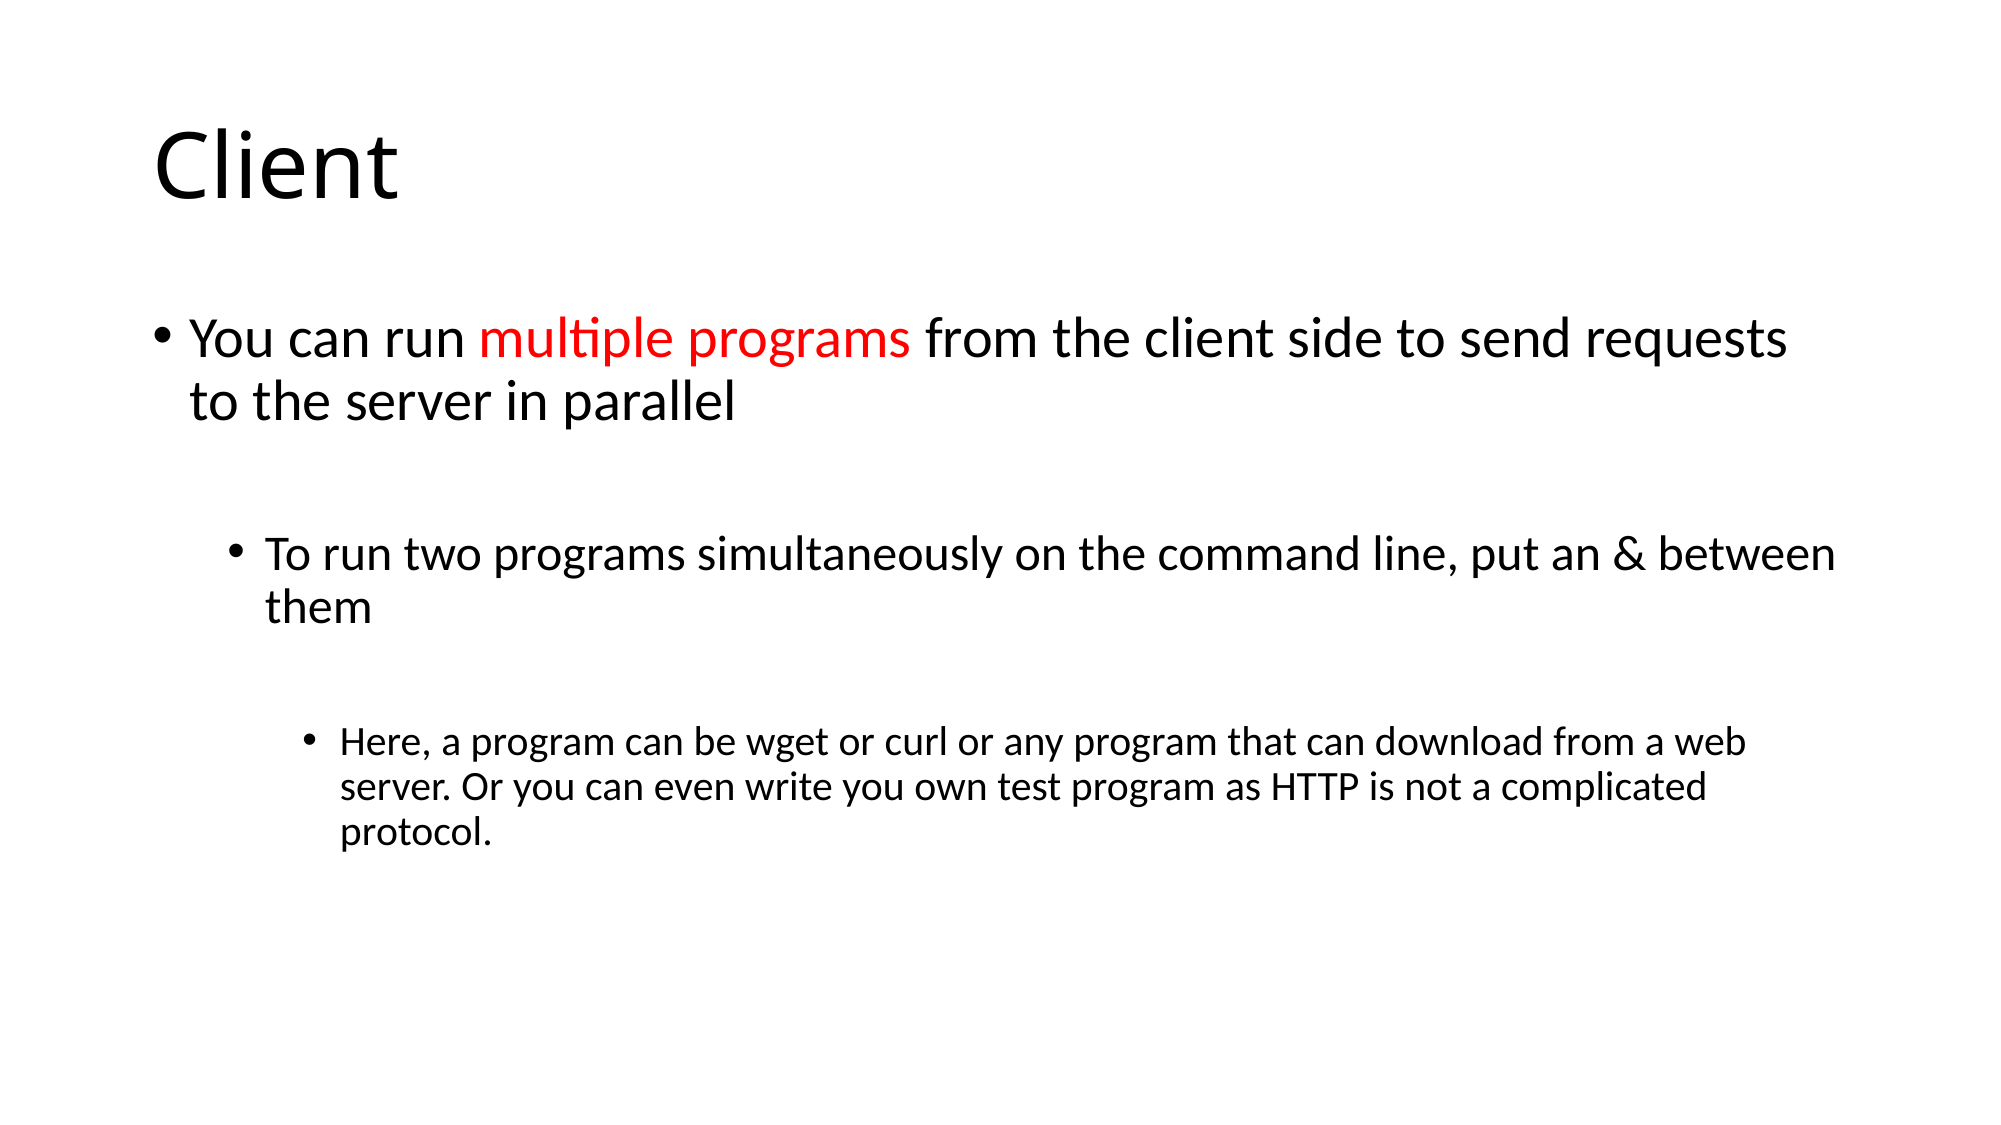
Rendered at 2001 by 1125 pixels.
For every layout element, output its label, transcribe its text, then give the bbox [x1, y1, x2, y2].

list You can run multiple programs from the client side to send requests to the server in parallel To run two programs simultaneously on the command line, put an & between them Here, a program can be wget or curl or any program that can download from a web server. Or you can even write you own test program as HTTP is not a complicated protocol. [137, 299, 1863, 1014]
title Client [137, 59, 1863, 278]
